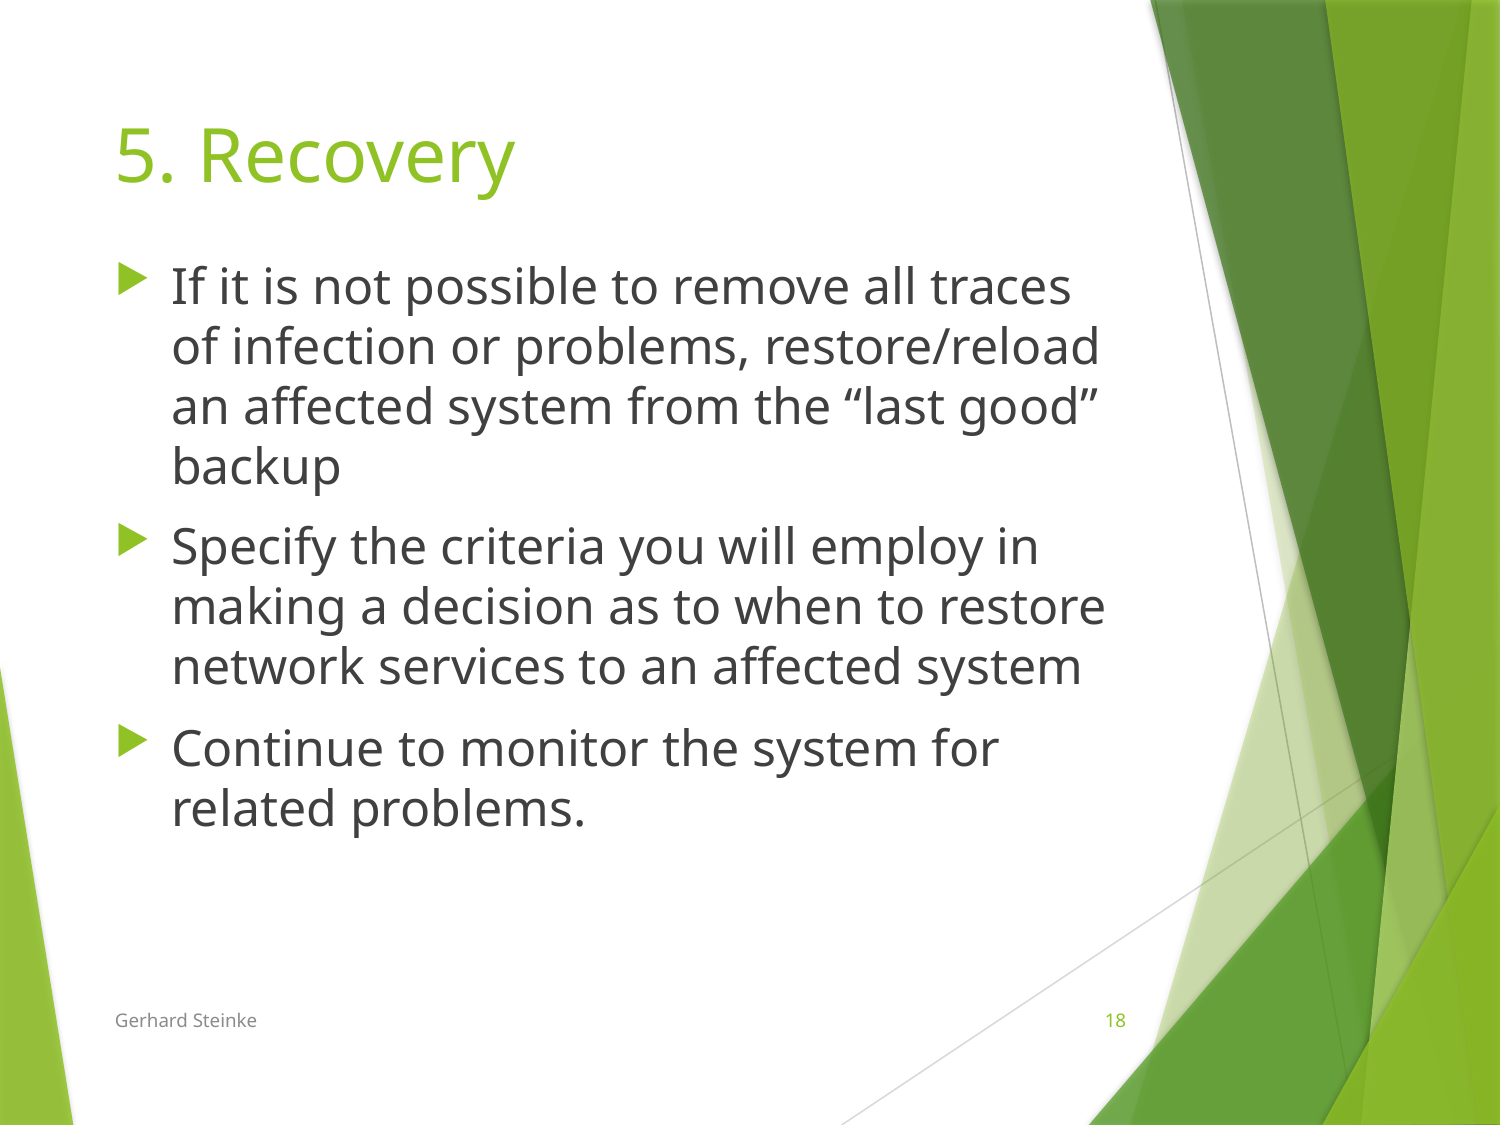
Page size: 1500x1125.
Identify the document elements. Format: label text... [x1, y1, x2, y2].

footer Gerhard Steinke [99, 991, 859, 1051]
slide_number 18 [1057, 991, 1142, 1051]
list If it is not possible to remove all traces of infection or problems, restore/reload an affected system from the “last good” backup Specify the criteria you will employ in making a decision as to when to restore network services to an affected system Continue to monitor the system for related problems. [99, 246, 1142, 884]
title 5. Recovery [99, 99, 1142, 246]
